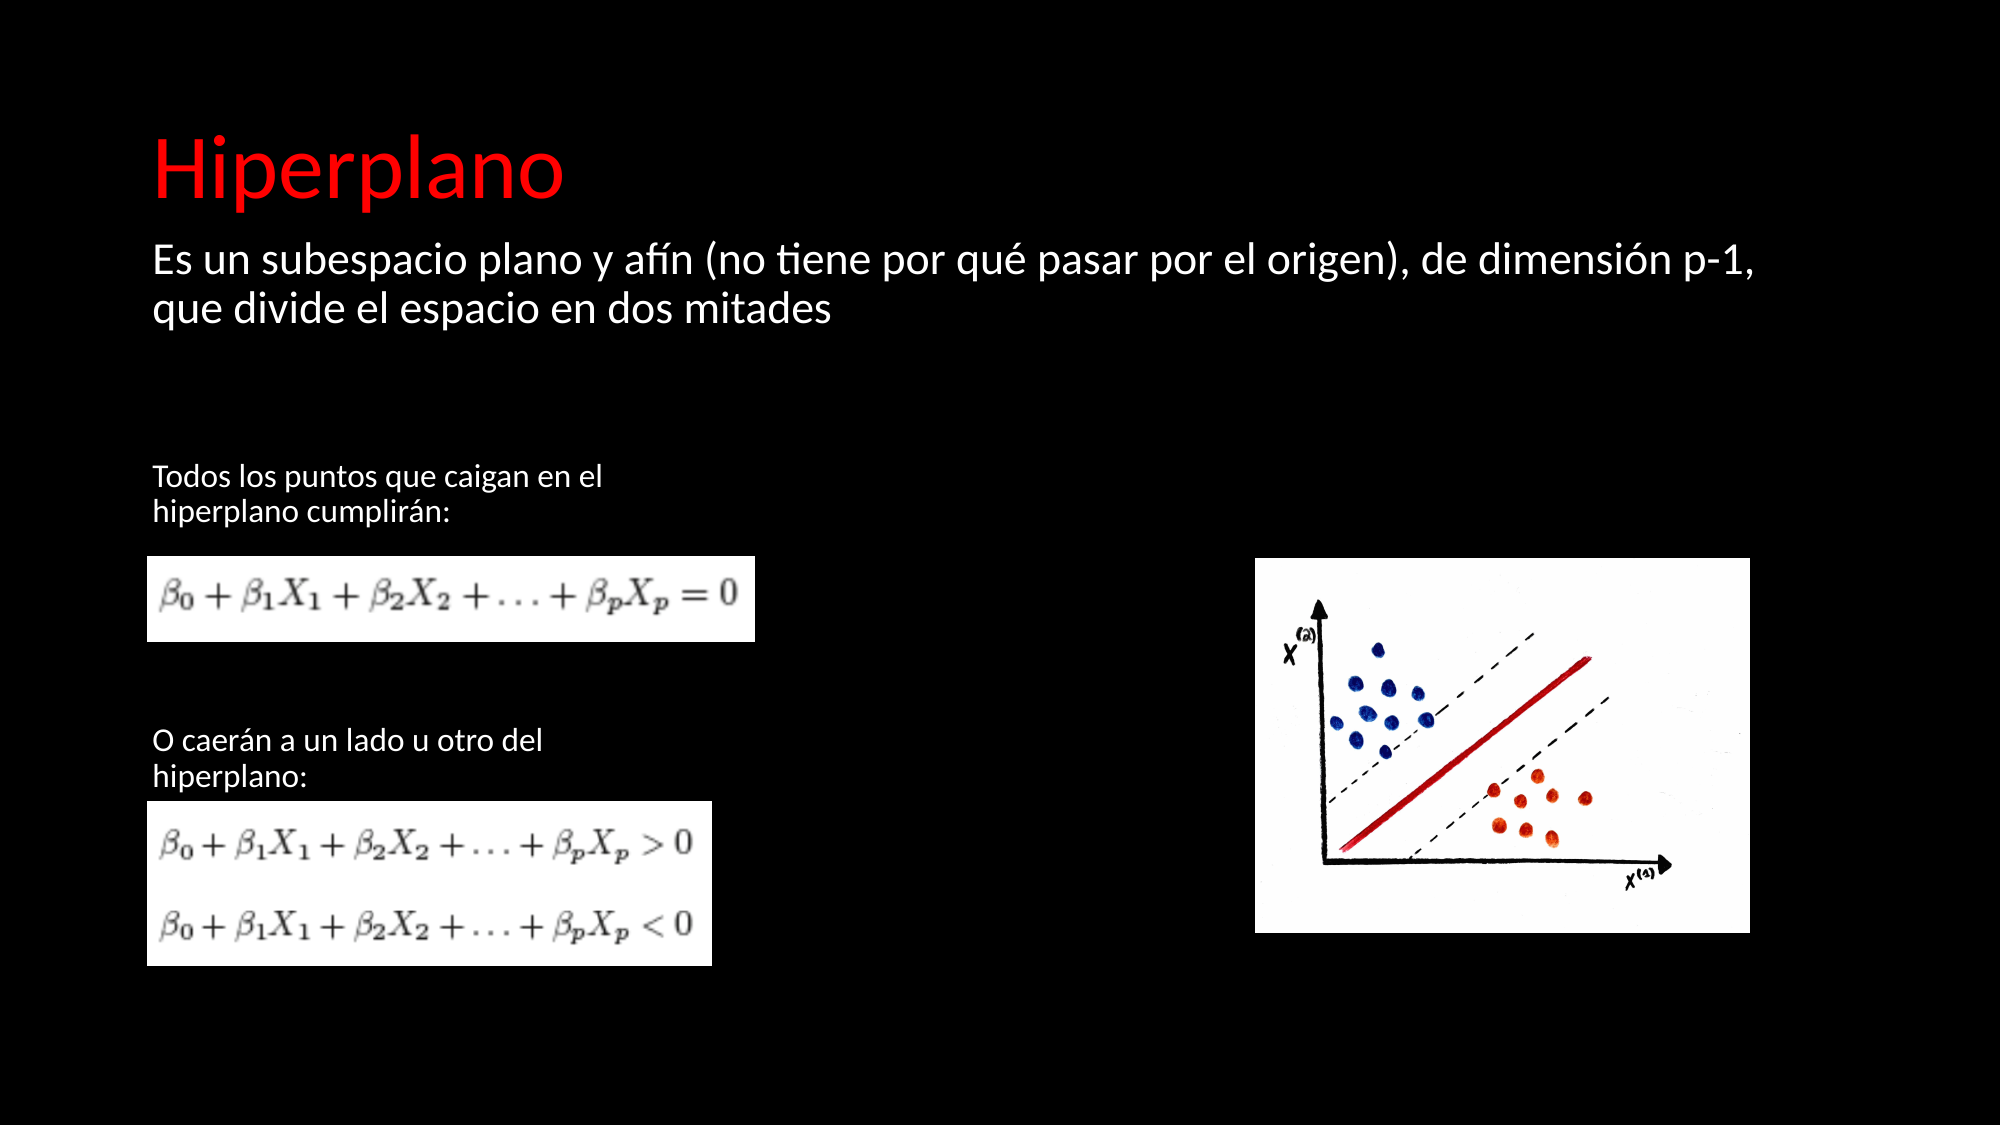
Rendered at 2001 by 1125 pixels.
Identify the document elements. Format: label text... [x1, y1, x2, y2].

picture [1255, 557, 1750, 933]
list Todos los puntos que caigan en el hiperplano cumplirán: [137, 450, 664, 605]
picture [146, 555, 755, 642]
picture [146, 800, 712, 967]
list O caerán a un lado u otro del hiperplano: [137, 715, 664, 826]
title Hiperplano [137, 59, 1863, 278]
list Es un subespacio plano y afín (no tiene por qué pasar por el origen), de dimensión p-1, que divide el espacio en dos mitades [137, 227, 1796, 543]
